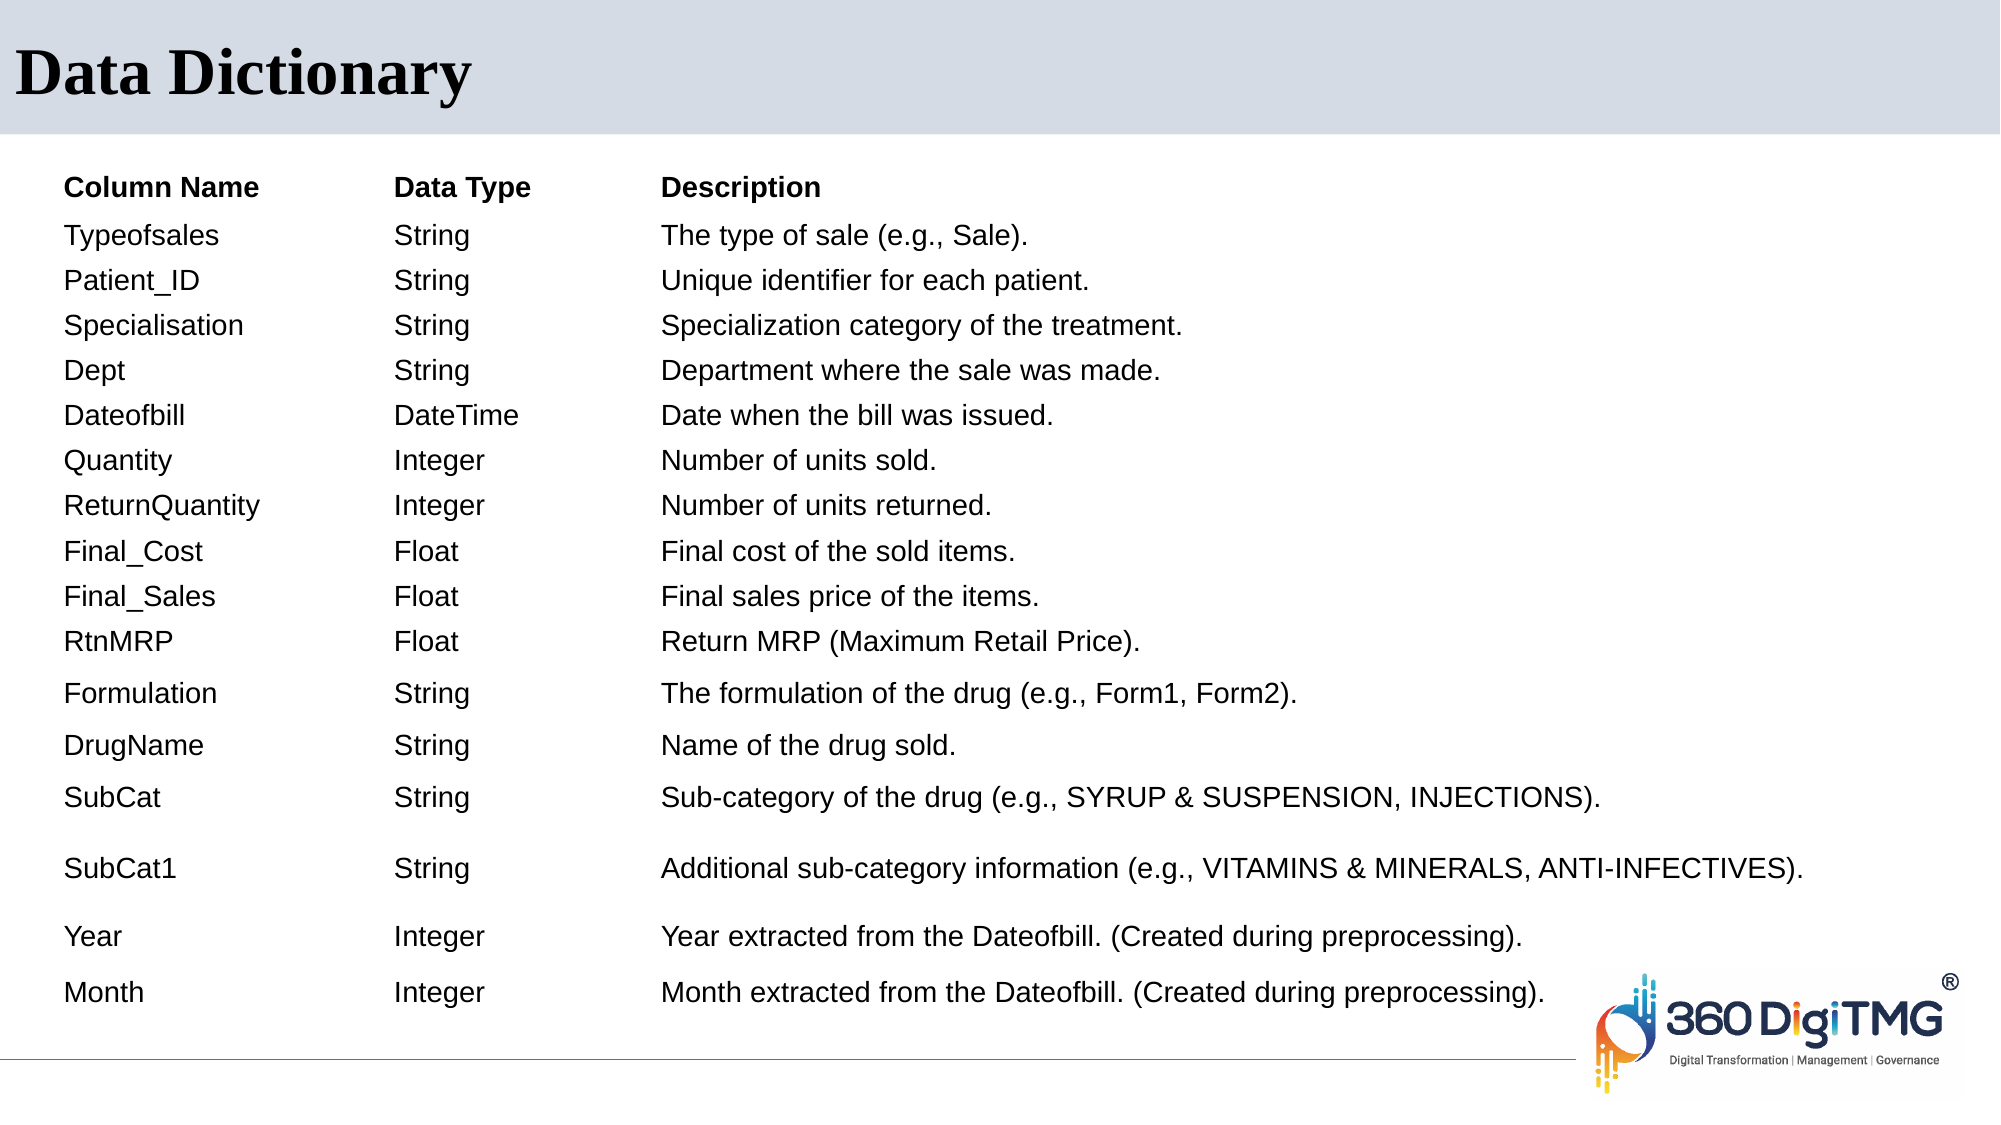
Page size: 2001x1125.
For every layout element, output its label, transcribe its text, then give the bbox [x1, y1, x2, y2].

table_cell Float [384, 573, 651, 618]
table_cell Typeofsales [53, 213, 384, 258]
table_cell String [384, 258, 651, 303]
table_cell Dateofbill [53, 393, 384, 438]
table_cell Specialization category of the treatment. [651, 303, 1963, 348]
table_cell Integer [384, 438, 651, 483]
table_cell ReturnQuantity [53, 483, 384, 528]
table_cell Dept [53, 348, 384, 393]
table_cell DrugName [53, 722, 384, 767]
table_cell String [384, 348, 651, 393]
table_cell Final sales price of the items. [651, 573, 1963, 618]
table_cell Unique identifier for each patient. [651, 258, 1963, 303]
table_cell DateTime [384, 393, 651, 438]
table_cell Quantity [53, 438, 384, 483]
table_cell Final_Sales [53, 573, 384, 618]
table_cell Month [53, 963, 384, 1022]
table_cell Formulation [53, 663, 384, 722]
table_cell Specialisation [53, 303, 384, 348]
table_cell Name of the drug sold. [651, 722, 1963, 767]
table_cell The type of sale (e.g., Sale). [651, 213, 1963, 258]
table_cell String [384, 767, 651, 826]
table_cell Sub-category of the drug (e.g., SYRUP & SUSPENSION, INJECTIONS). [651, 767, 1963, 826]
table_cell Final cost of the sold items. [651, 528, 1963, 573]
table_cell String [384, 722, 651, 767]
table_cell Patient_ID [53, 258, 384, 303]
table_cell String [384, 663, 651, 722]
table_cell Year [53, 910, 384, 963]
table_cell Integer [384, 910, 651, 963]
table_cell Department where the sale was made. [651, 348, 1963, 393]
table_cell String [384, 826, 651, 910]
table_cell Month extracted from the Dateofbill. (Created during preprocessing). [651, 963, 1963, 1022]
table_header Description [651, 161, 1963, 213]
table_cell Number of units sold. [651, 438, 1963, 483]
table_cell Return MRP (Maximum Retail Price). [651, 618, 1963, 663]
table_header Column Name [53, 161, 384, 213]
table_cell Additional sub-category information (e.g., VITAMINS & MINERALS, ANTI-INFECTIVES). [651, 826, 1963, 910]
table_cell Date when the bill was issued. [651, 393, 1963, 438]
table_cell The formulation of the drug (e.g., Form1, Form2). [651, 663, 1963, 722]
table_cell RtnMRP [53, 618, 384, 663]
table_cell Integer [384, 963, 651, 1022]
table_cell SubCat [53, 767, 384, 826]
picture [1589, 967, 1964, 1101]
table_cell String [384, 303, 651, 348]
title Data Dictionary [0, 0, 1725, 175]
table_header Data Type [384, 161, 651, 213]
table_cell String [384, 213, 651, 258]
table_cell Float [384, 528, 651, 573]
table_cell Year extracted from the Dateofbill. (Created during preprocessing). [651, 910, 1963, 963]
table_cell SubCat1 [53, 826, 384, 910]
table_cell Final_Cost [53, 528, 384, 573]
table_cell Float [384, 618, 651, 663]
table_cell Number of units returned. [651, 483, 1963, 528]
table_cell Integer [384, 483, 651, 528]
